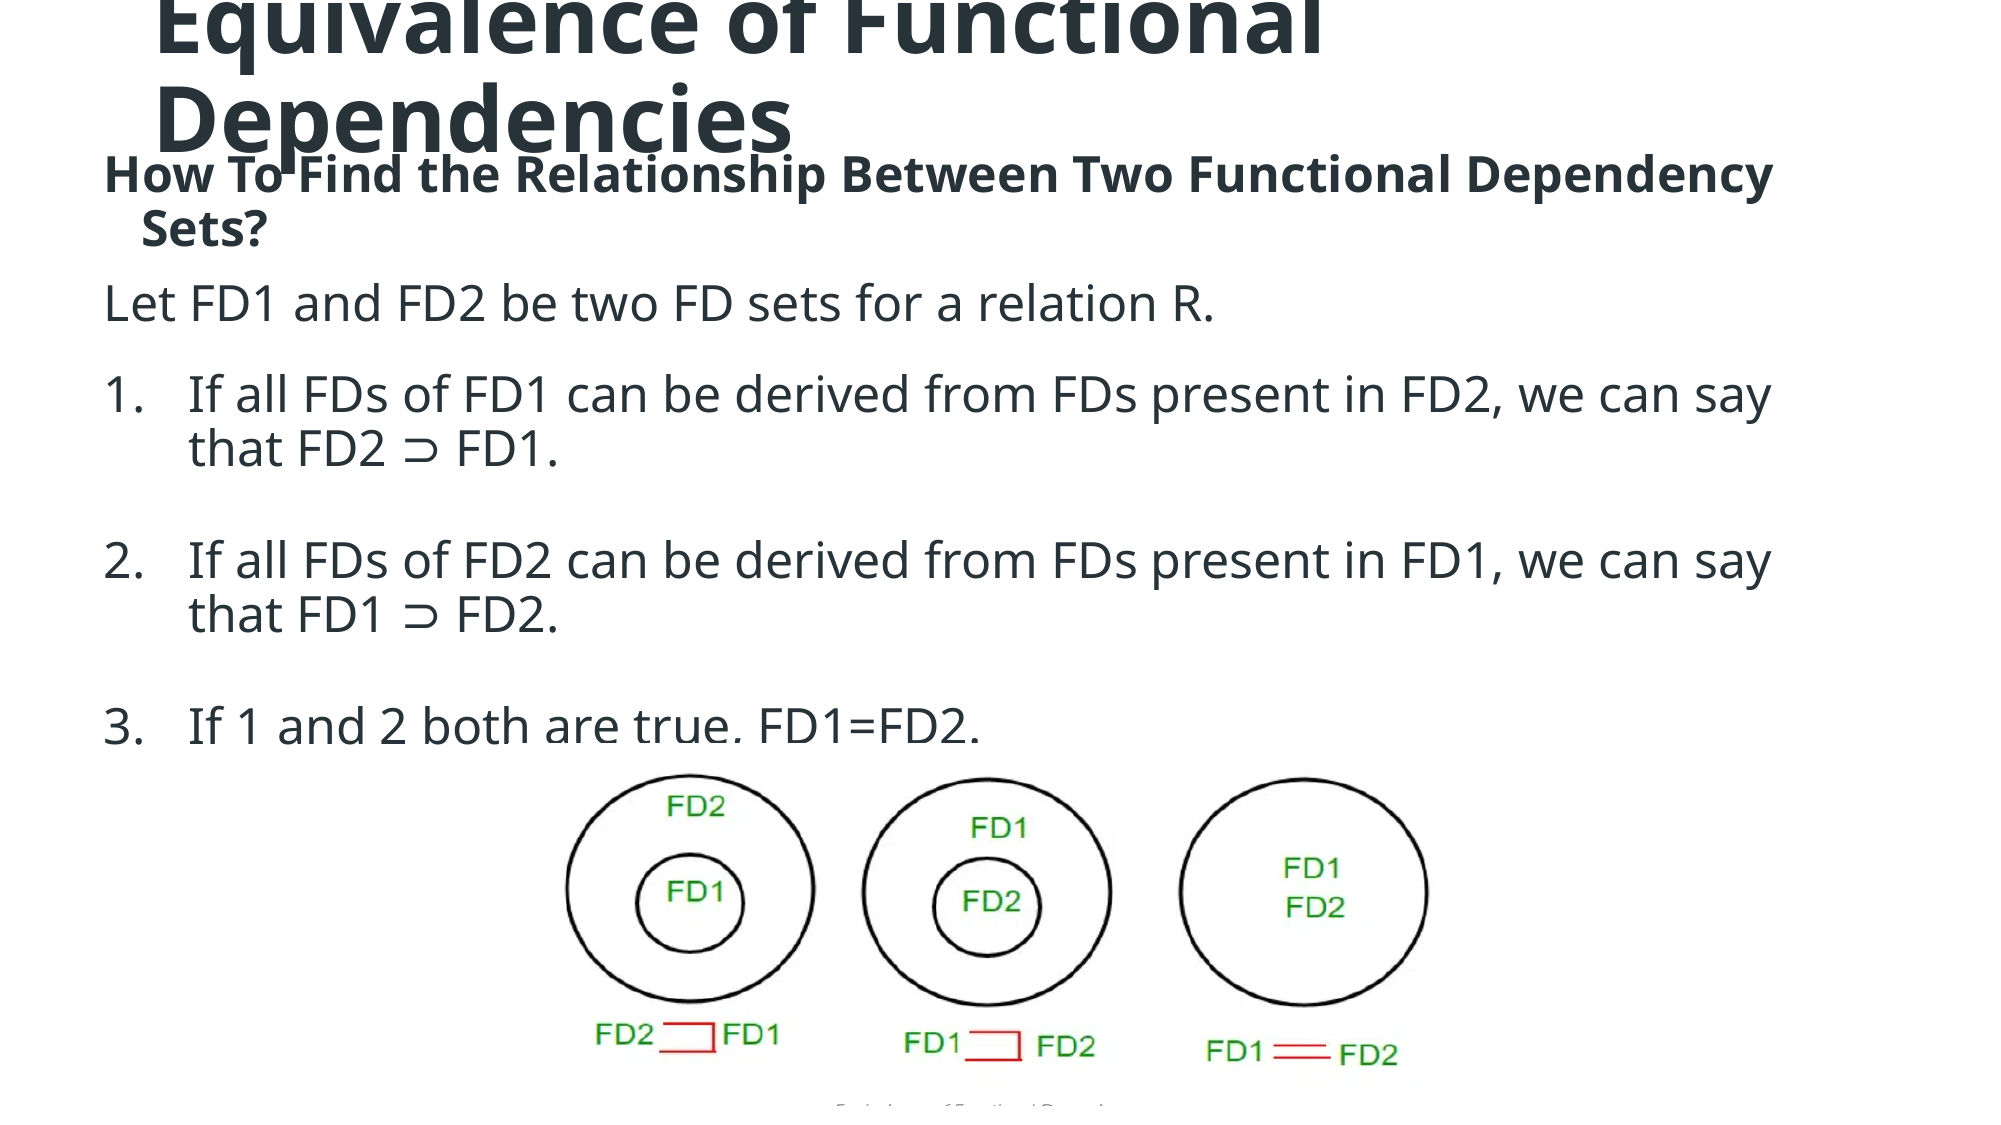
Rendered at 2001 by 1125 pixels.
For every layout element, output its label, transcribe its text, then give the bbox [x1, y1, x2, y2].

list How To Find the Relationship Between Two Functional Dependency Sets? Let FD1 and FD2 be two FD sets for a relation R. If all FDs of FD1 can be derived from FDs present in FD2, we can say that FD2 ⊃ FD1. If all FDs of FD2 can be derived from FDs present in FD1, we can say that FD1 ⊃ FD2. If 1 and 2 both are true, FD1=FD2. [89, 142, 1863, 942]
title Equivalence of Functional Dependencies [137, 19, 1863, 142]
picture [508, 743, 1444, 1106]
